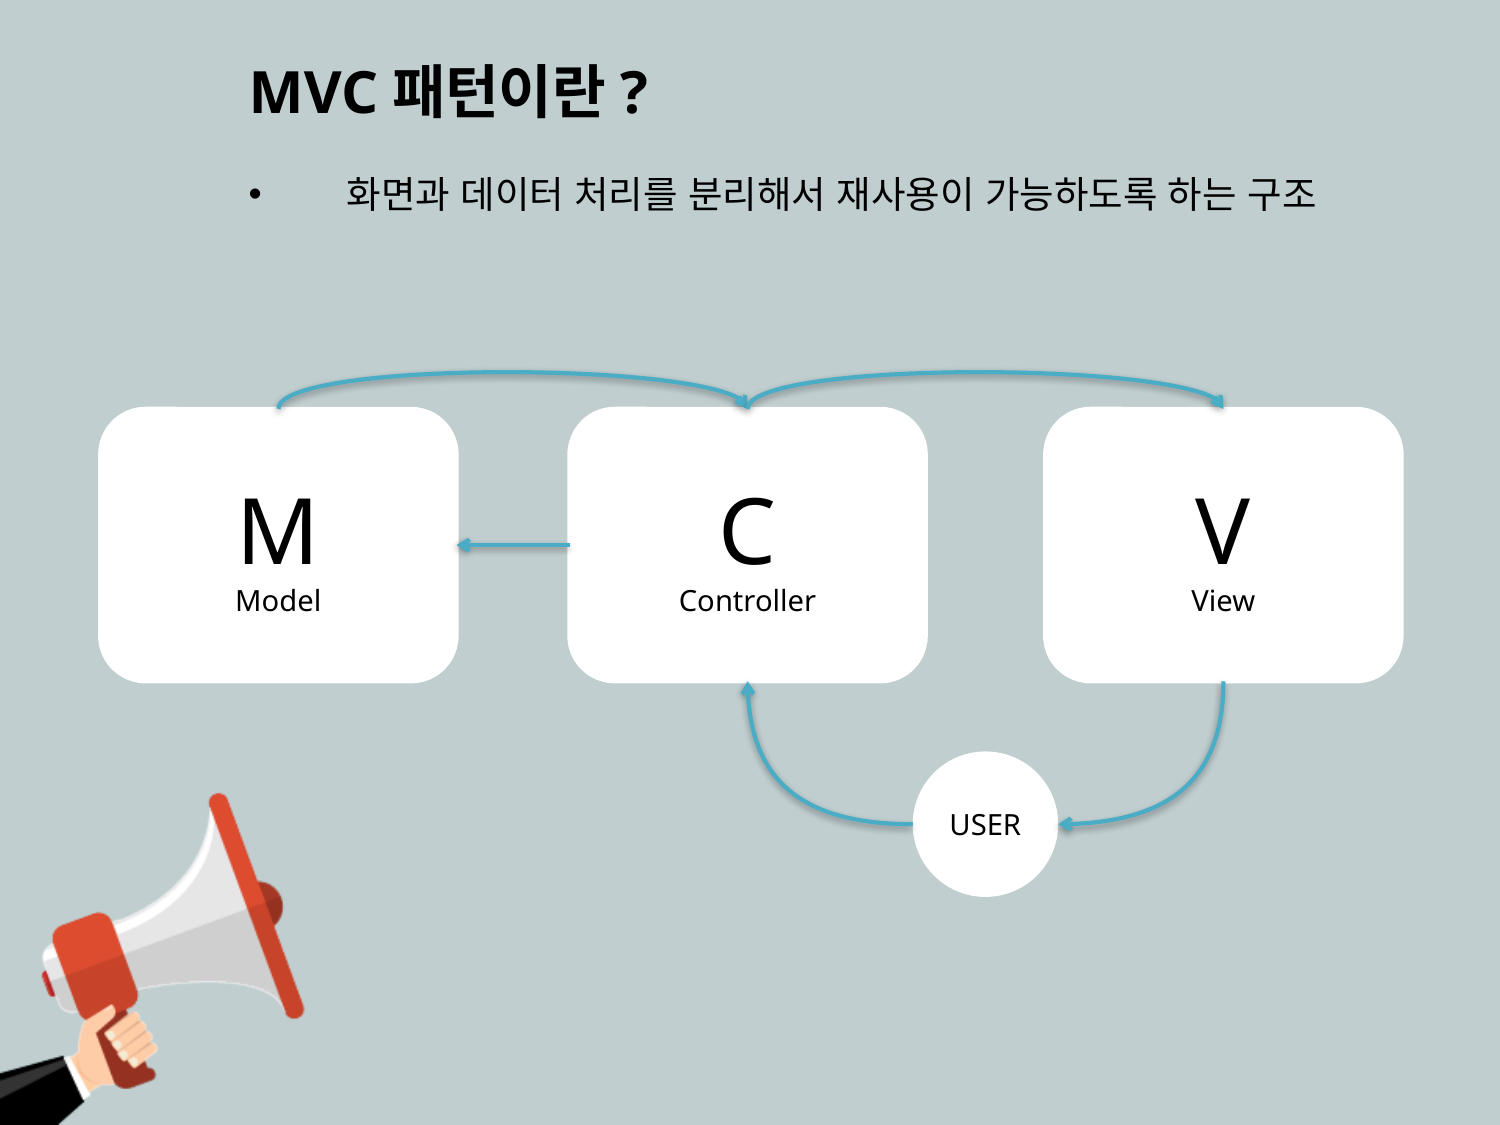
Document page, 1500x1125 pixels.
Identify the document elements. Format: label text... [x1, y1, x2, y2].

picture [0, 0, 1500, 1125]
text_box M Model [98, 406, 459, 684]
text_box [1069, 669, 1213, 836]
text_box C Controller [567, 406, 928, 684]
text_box MVC패턴이란? 화면과 데이터 처리를 분리해서 재사용이 가능하도록 하는 구조 [234, 48, 1333, 223]
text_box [512, 174, 516, 644]
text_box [747, 680, 914, 825]
text_box V View [1043, 406, 1404, 684]
text_box USER [911, 749, 1061, 900]
